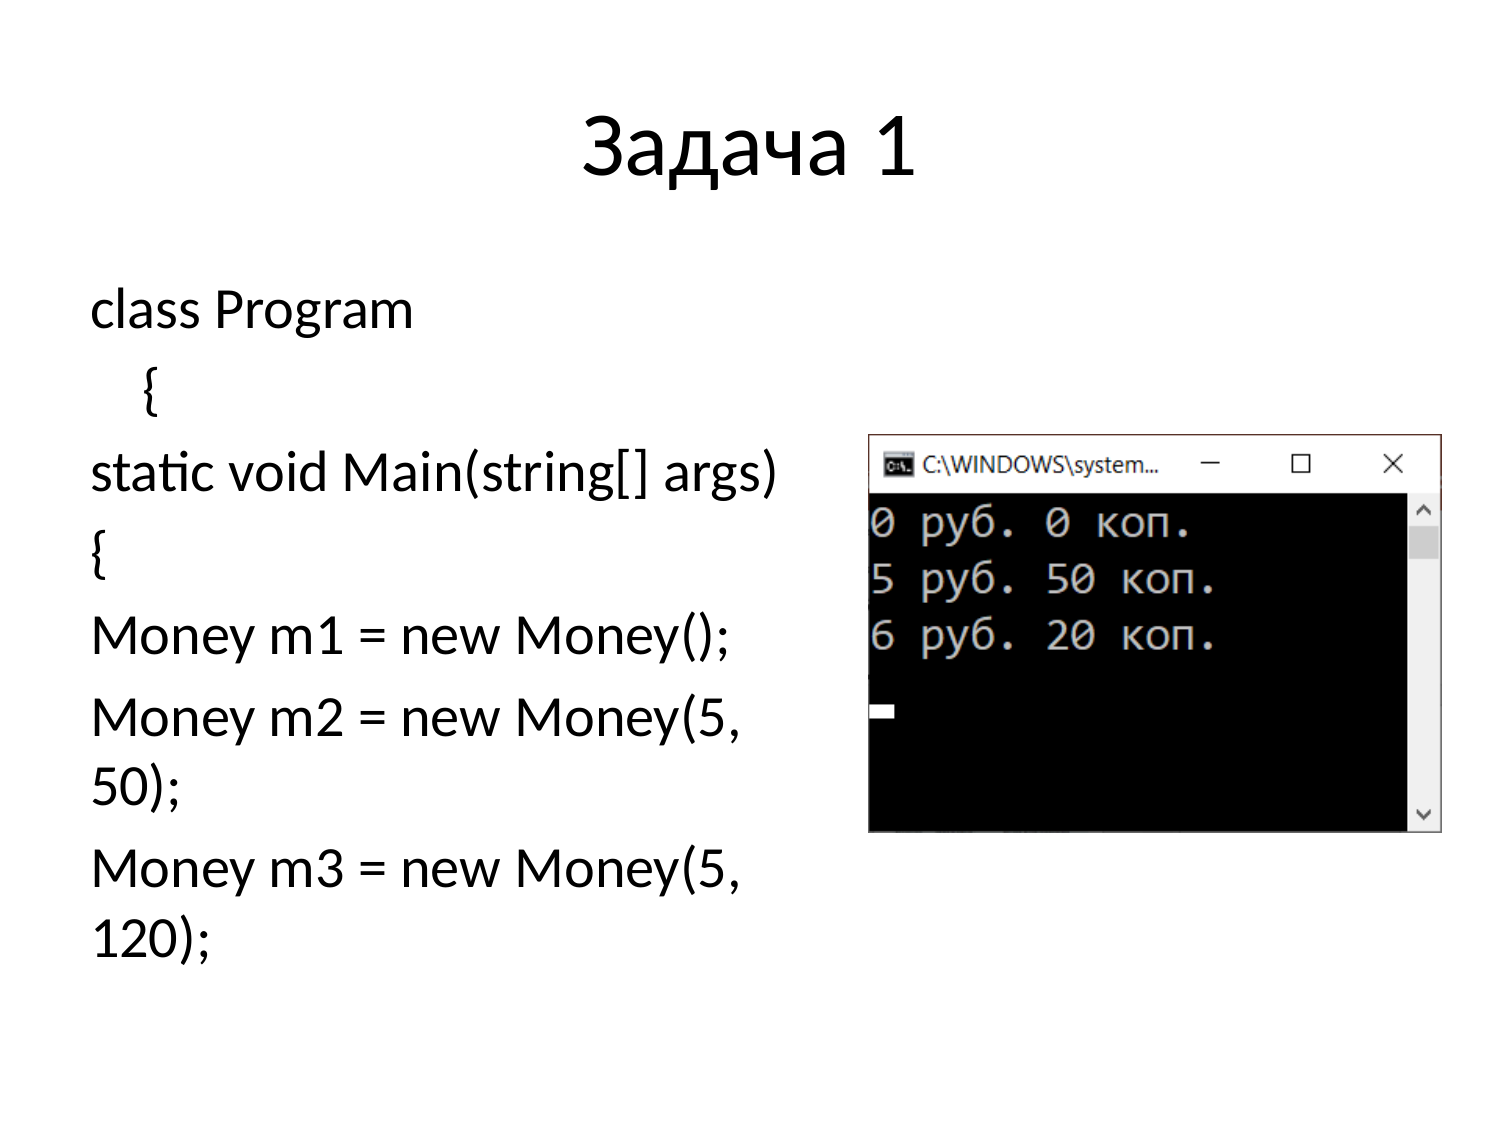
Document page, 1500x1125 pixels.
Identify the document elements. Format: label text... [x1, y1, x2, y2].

list class Program { static void Main(string[] args) { Money m1 = new Money(); Money m2 = new Money(5, 50); Money m3 = new Money(5, 120); [75, 262, 807, 1005]
title Задача 1 [75, 45, 1425, 233]
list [867, 434, 1442, 834]
